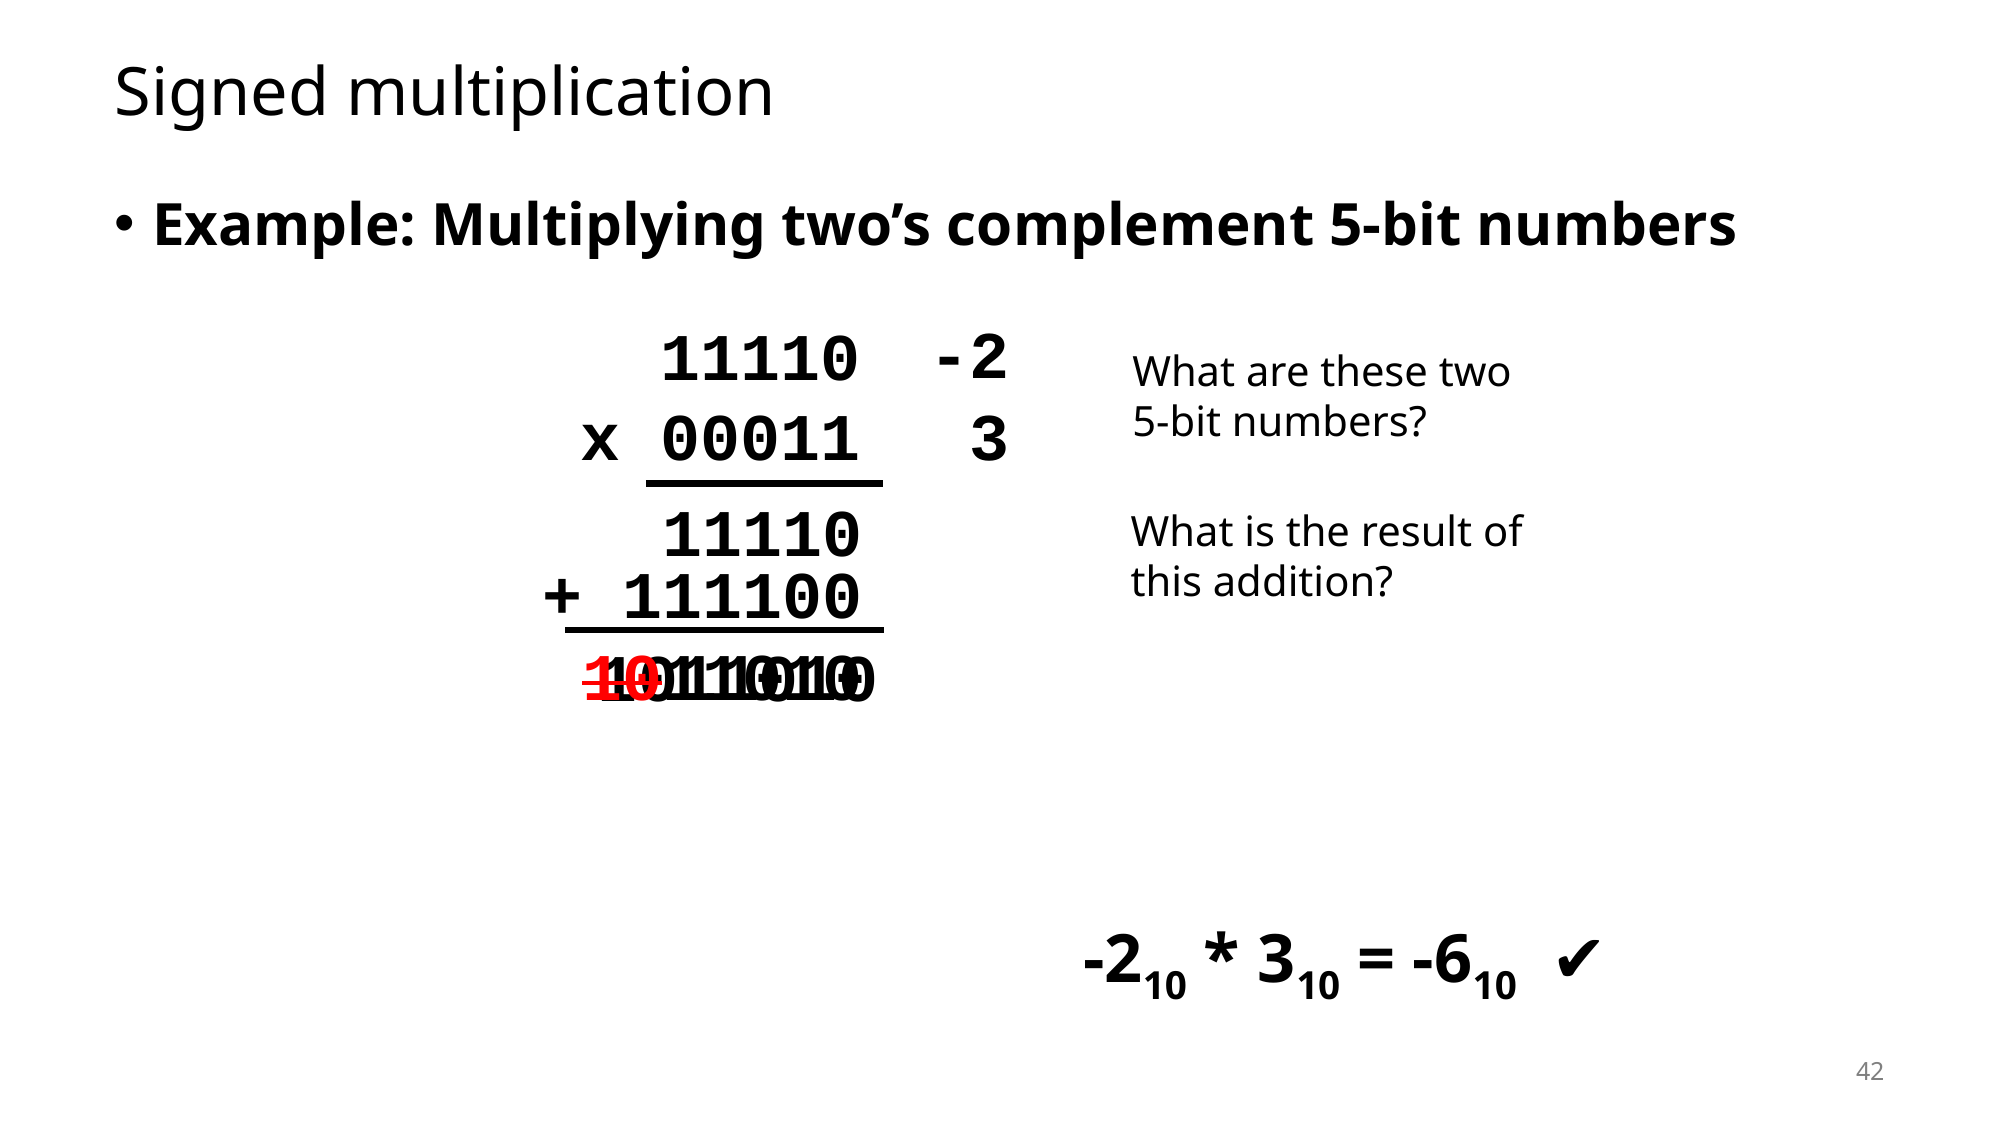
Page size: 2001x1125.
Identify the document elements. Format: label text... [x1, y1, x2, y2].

text_box -210 * 310 = -610 ✔ [1068, 908, 1788, 1060]
text_box -2 [907, 304, 1025, 386]
text_box What is the result of this addition? [1115, 497, 1538, 613]
text_box 1011010 [482, 641, 877, 722]
text_box 11110 x 00011 [565, 306, 907, 482]
slide_number 42 [1749, 1042, 1900, 1103]
text_box What are these two 5-bit numbers? [1117, 337, 1540, 452]
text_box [394, 482, 884, 641]
list Example: Multiplying two’s complement 5-bit numbers [99, 187, 1900, 1013]
title Signed multiplication [99, 37, 1900, 150]
text_box 3 [907, 386, 1025, 482]
